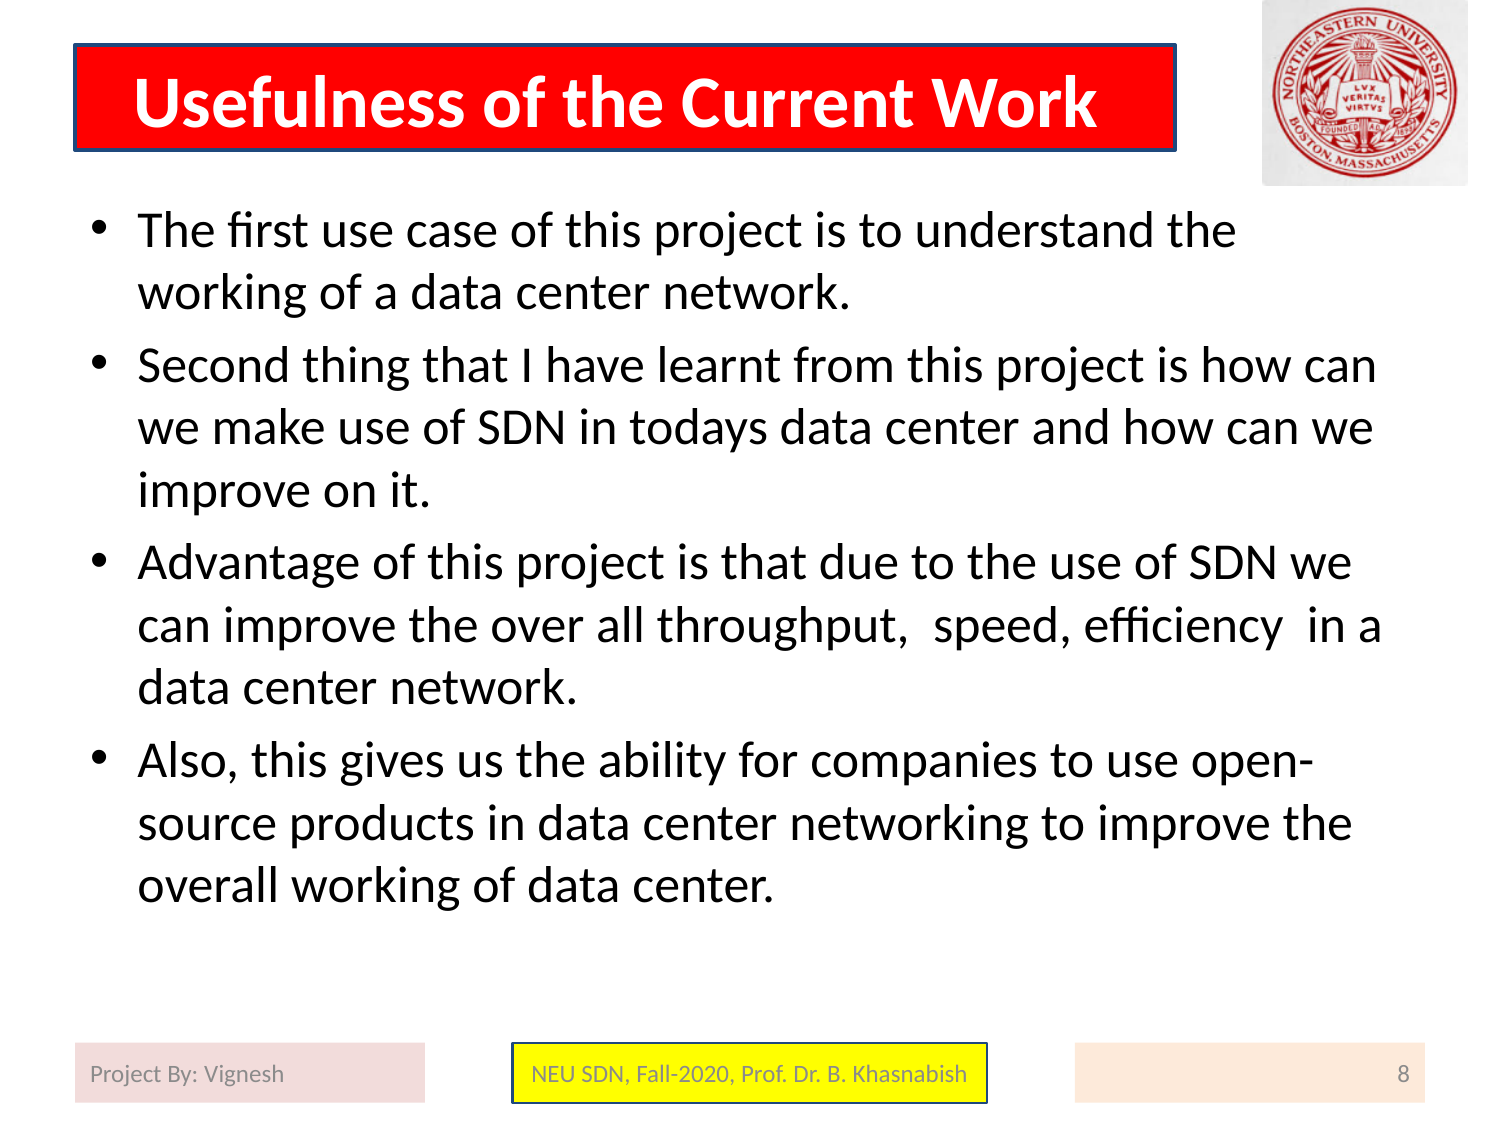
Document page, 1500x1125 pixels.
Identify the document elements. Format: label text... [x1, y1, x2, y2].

footer NEU SDN, Fall-2020, Prof. Dr. B. Khasnabish [511, 1042, 988, 1104]
list The first use case of this project is to understand the working of a data center network. Second thing that I have learnt from this project is how can we make use of SDN in todays data center and how can we improve on it. Advantage of this project is that due to the use of SDN we can improve the over all throughput, speed, efficiency in a data center network. Also, this gives us the ability for companies to use open-source products in data center networking to improve the overall working of data center. [75, 187, 1425, 1005]
slide_number Project By: Vignesh [75, 1042, 425, 1103]
slide_number 8 [1074, 1042, 1425, 1103]
title Usefulness of the Current Work [73, 43, 1177, 152]
picture [1262, 0, 1468, 186]
